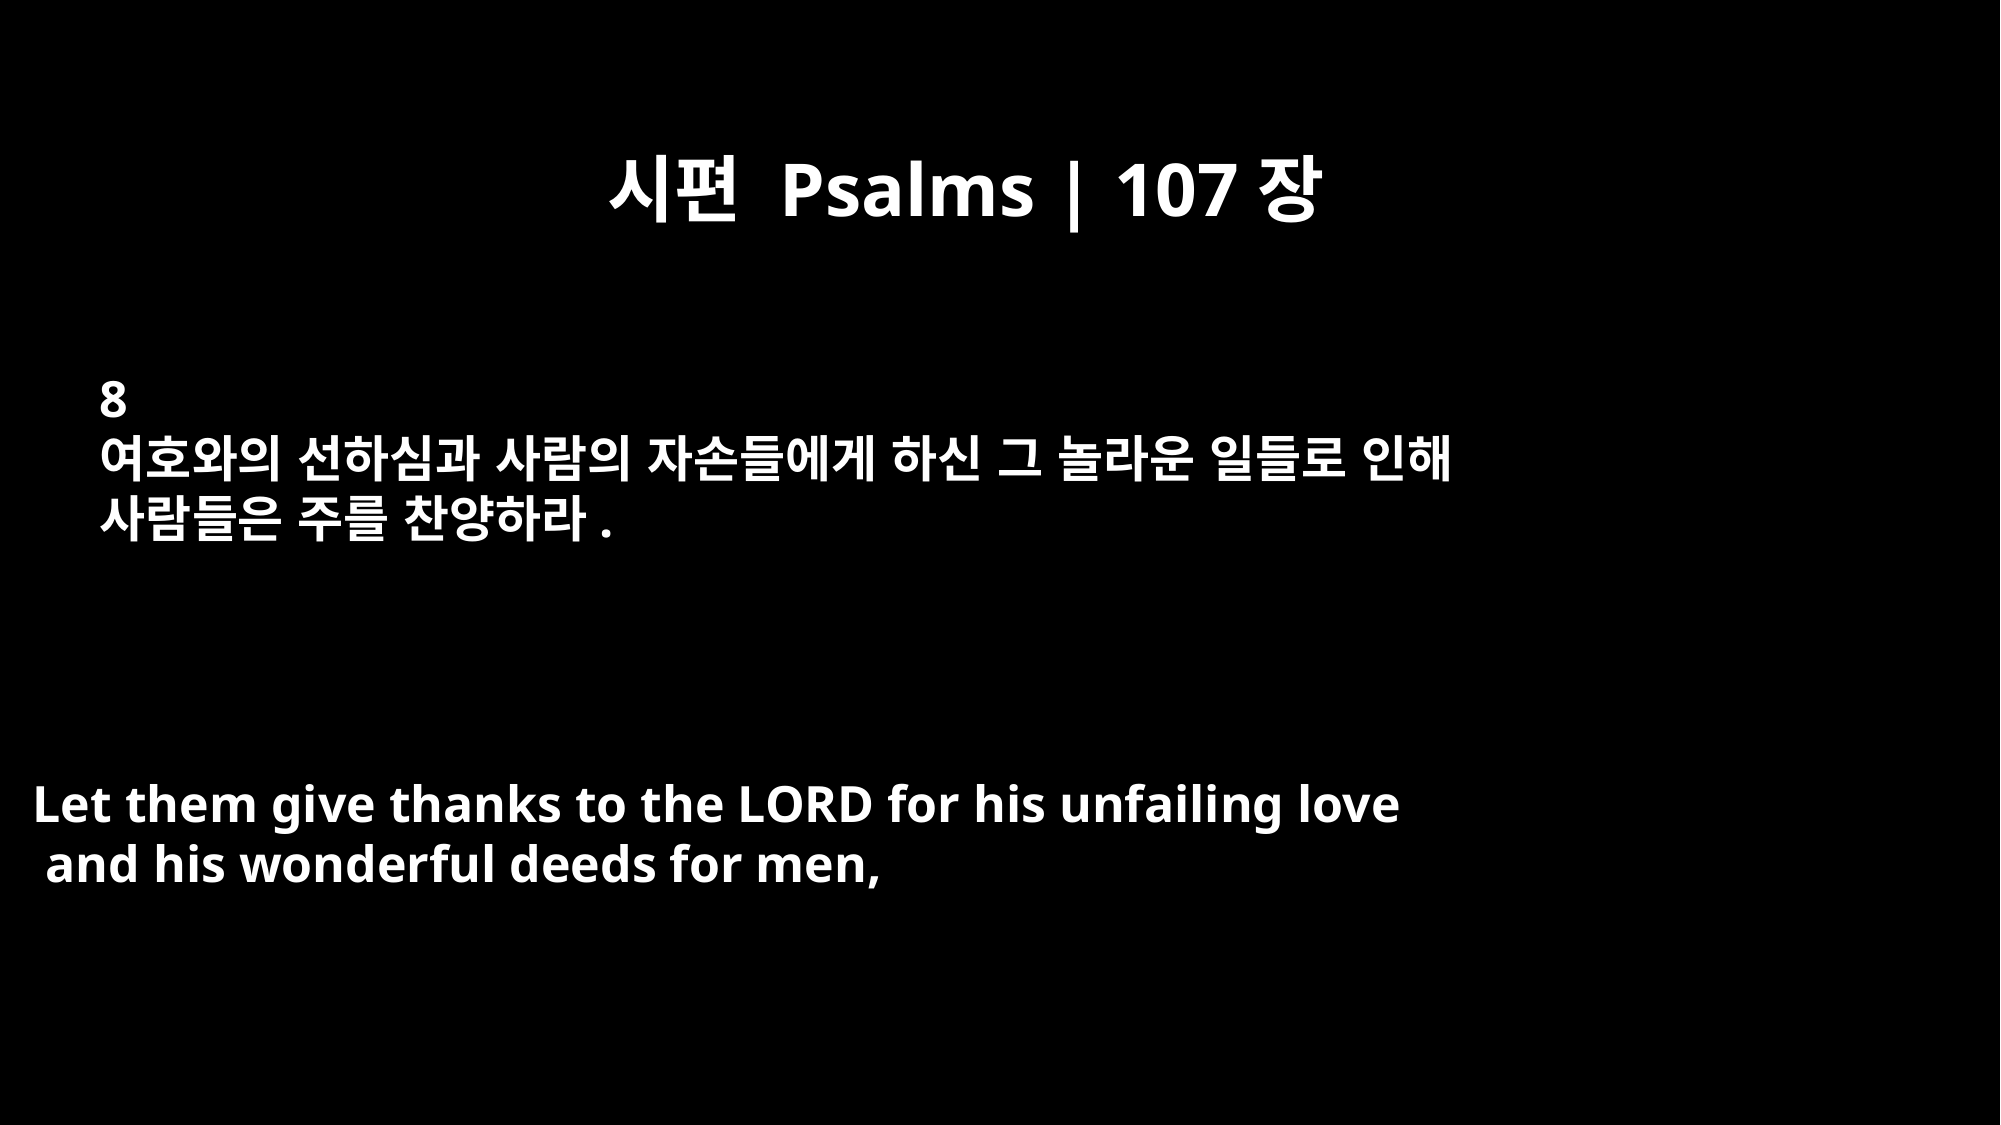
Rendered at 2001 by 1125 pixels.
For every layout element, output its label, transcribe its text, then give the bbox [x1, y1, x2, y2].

text_box Let them give thanks to the LORD for his unfailing love and his wonderful deeds for men, [17, 764, 1417, 900]
text_box 시편 Psalms | 107장 [592, 136, 1340, 239]
text_box 8 여호와의 선하심과 사람의 자손들에게 하신 그 놀라운 일들로 인해 사람들은 주를 찬양하라. [85, 359, 1483, 555]
